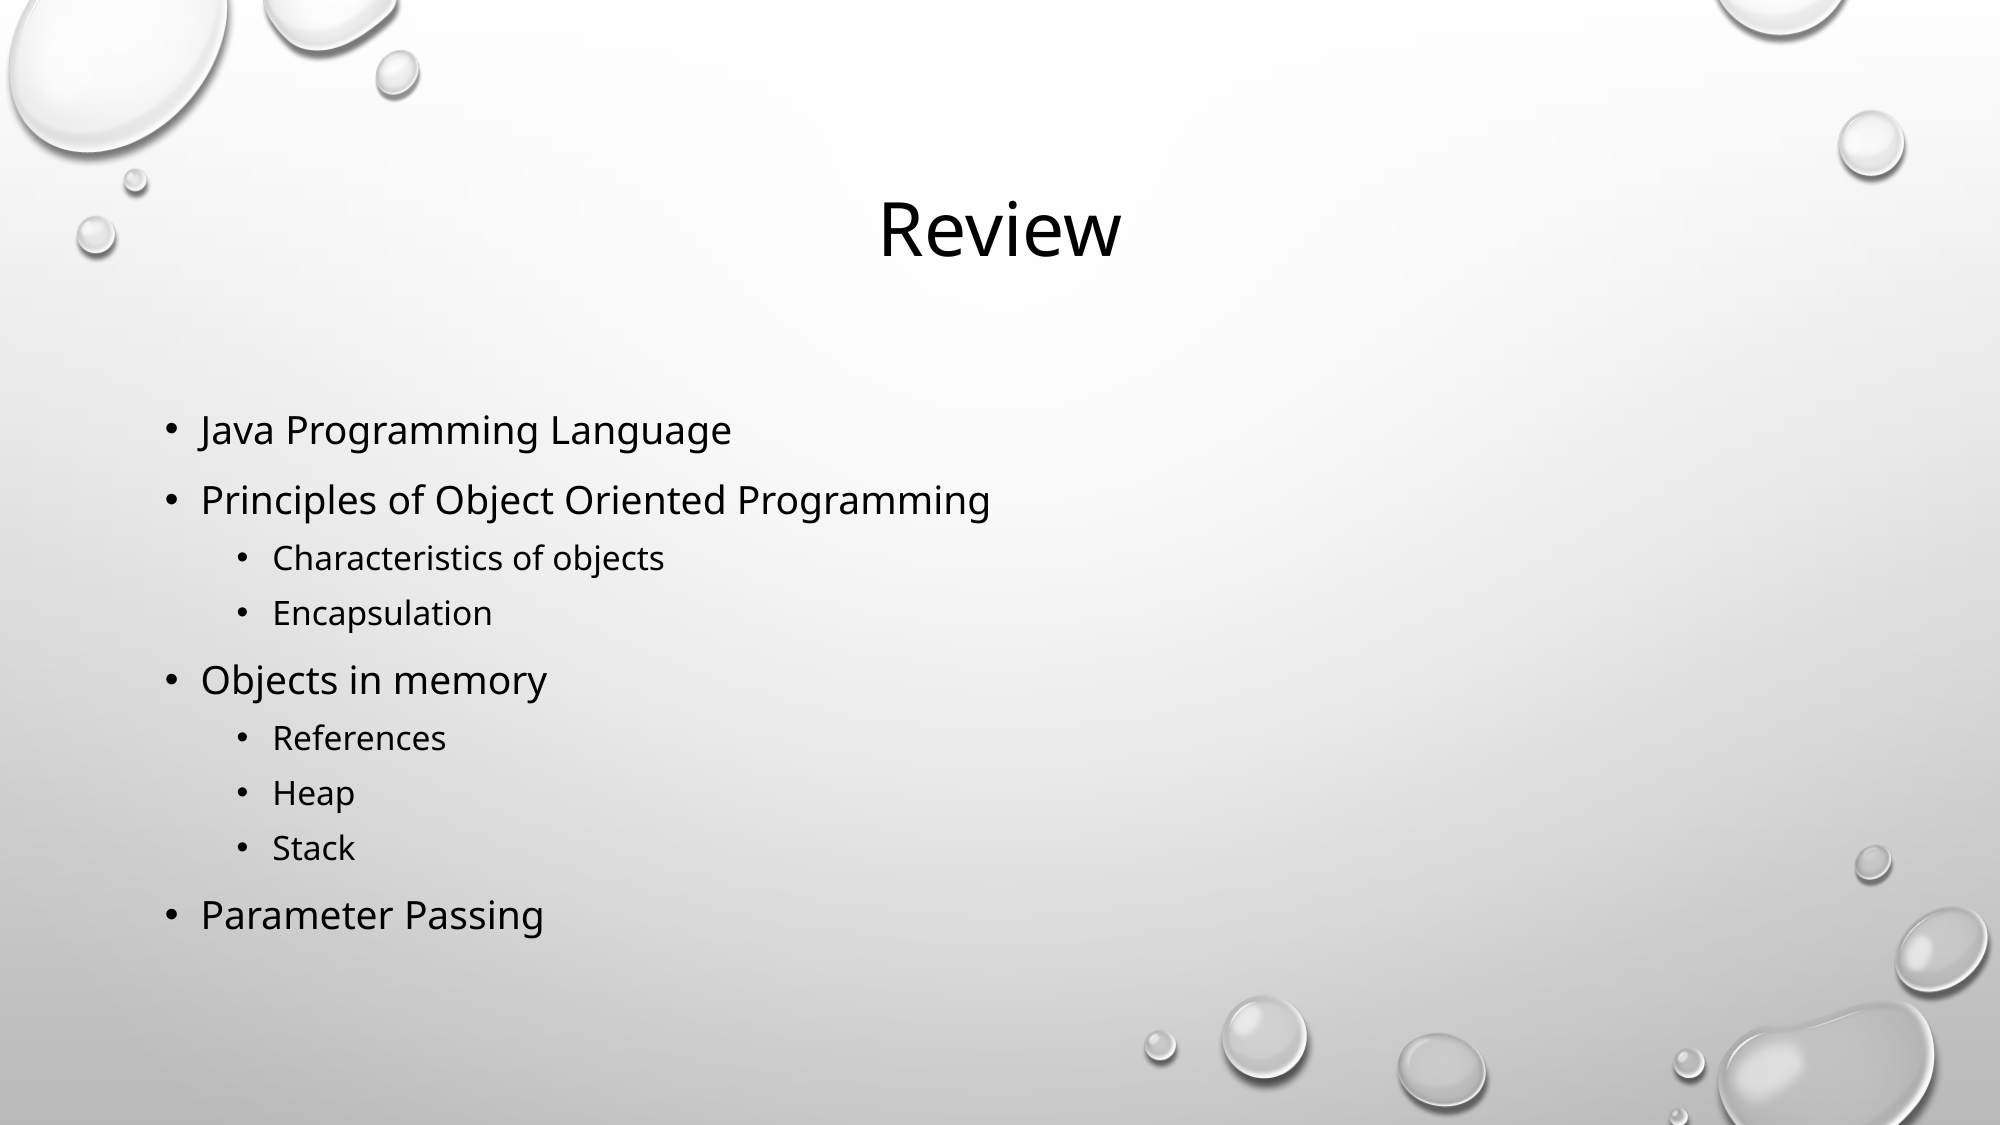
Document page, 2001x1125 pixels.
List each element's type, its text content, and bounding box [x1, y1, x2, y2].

title Review [149, 101, 1851, 364]
list Java Programming Language Principles of Object Oriented Programming Characteristics of objects Encapsulation Objects in memory References Heap Stack Parameter Passing [149, 388, 1850, 950]
picture [0, 0, 2000, 1125]
